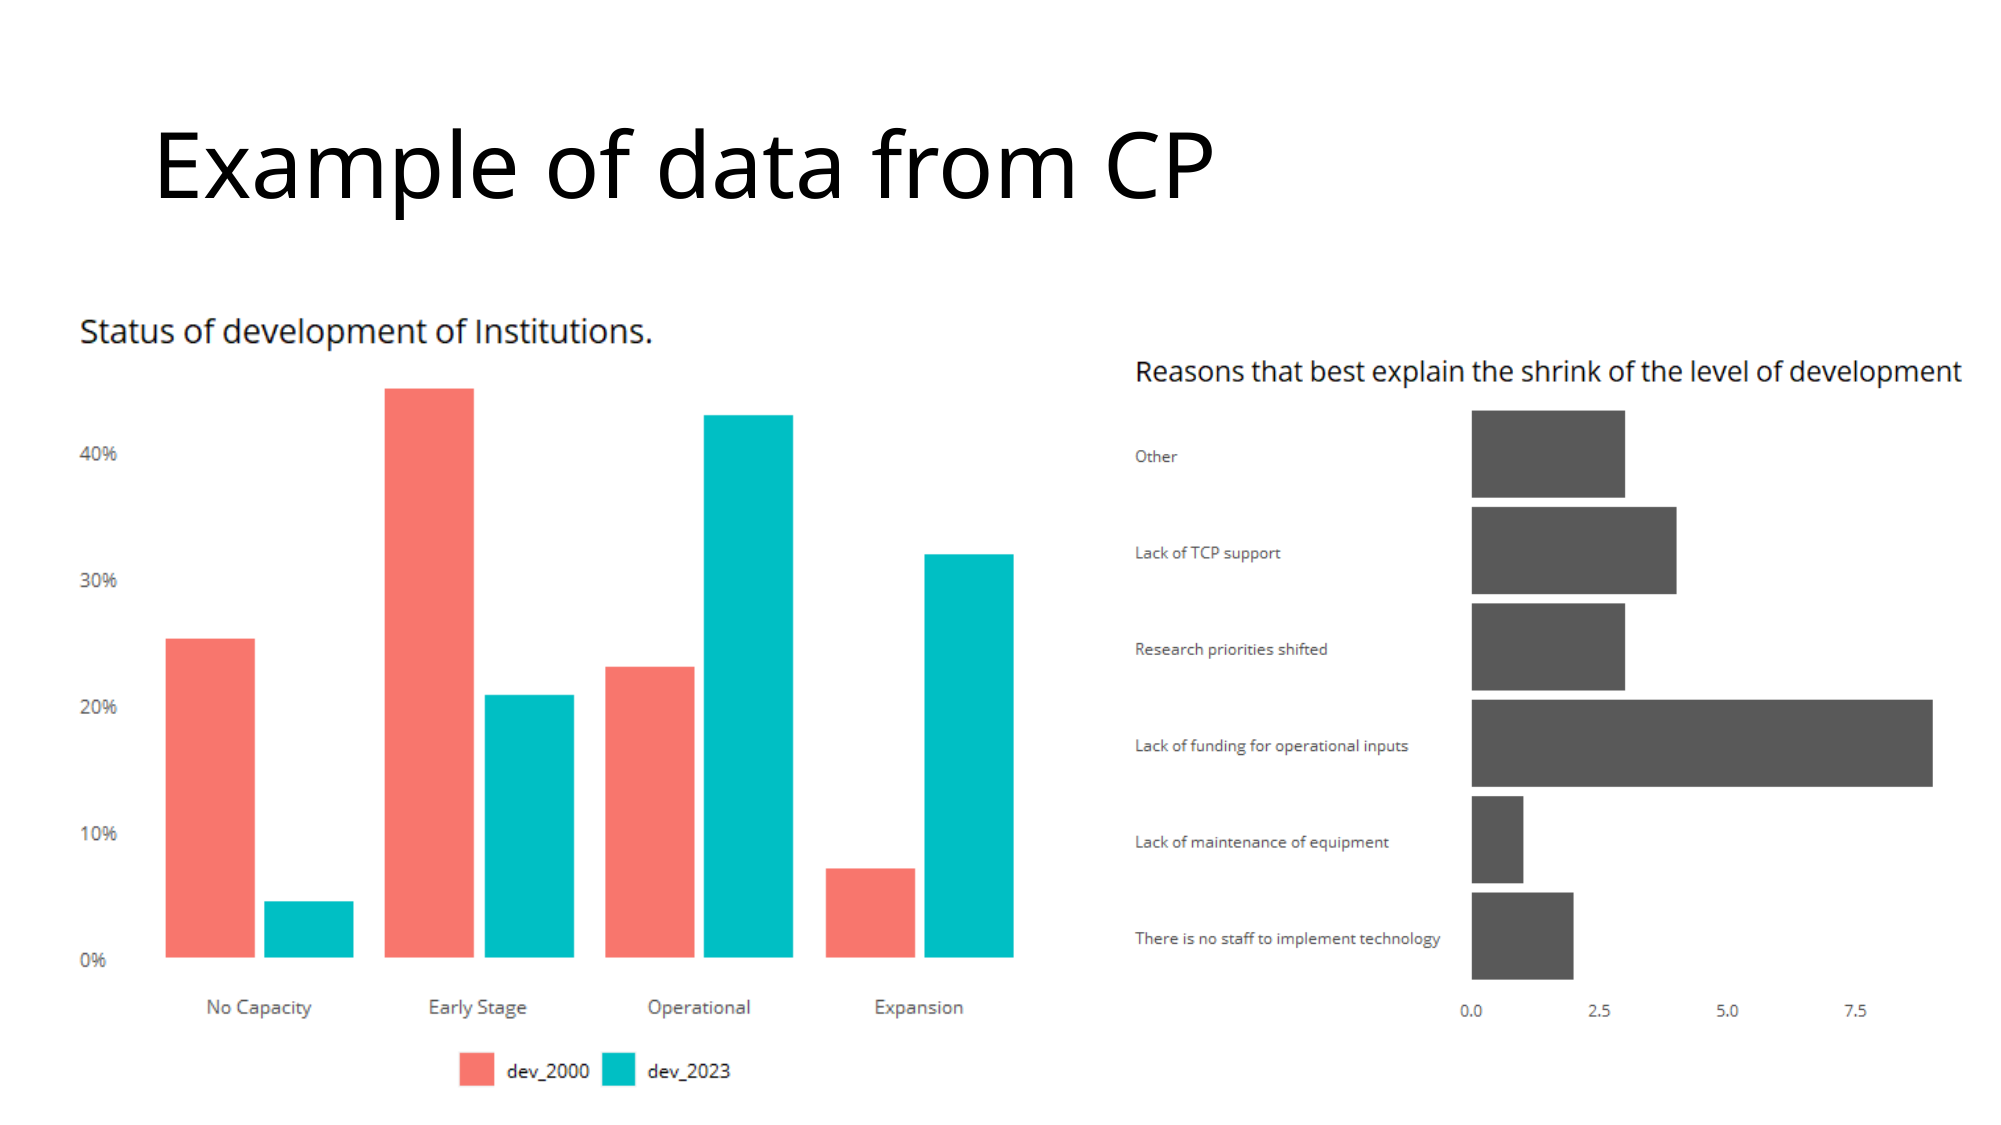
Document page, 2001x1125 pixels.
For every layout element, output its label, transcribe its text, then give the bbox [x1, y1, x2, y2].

title Example of data from CP [137, 59, 1863, 278]
picture [1126, 350, 1966, 1031]
picture [69, 306, 1064, 1111]
